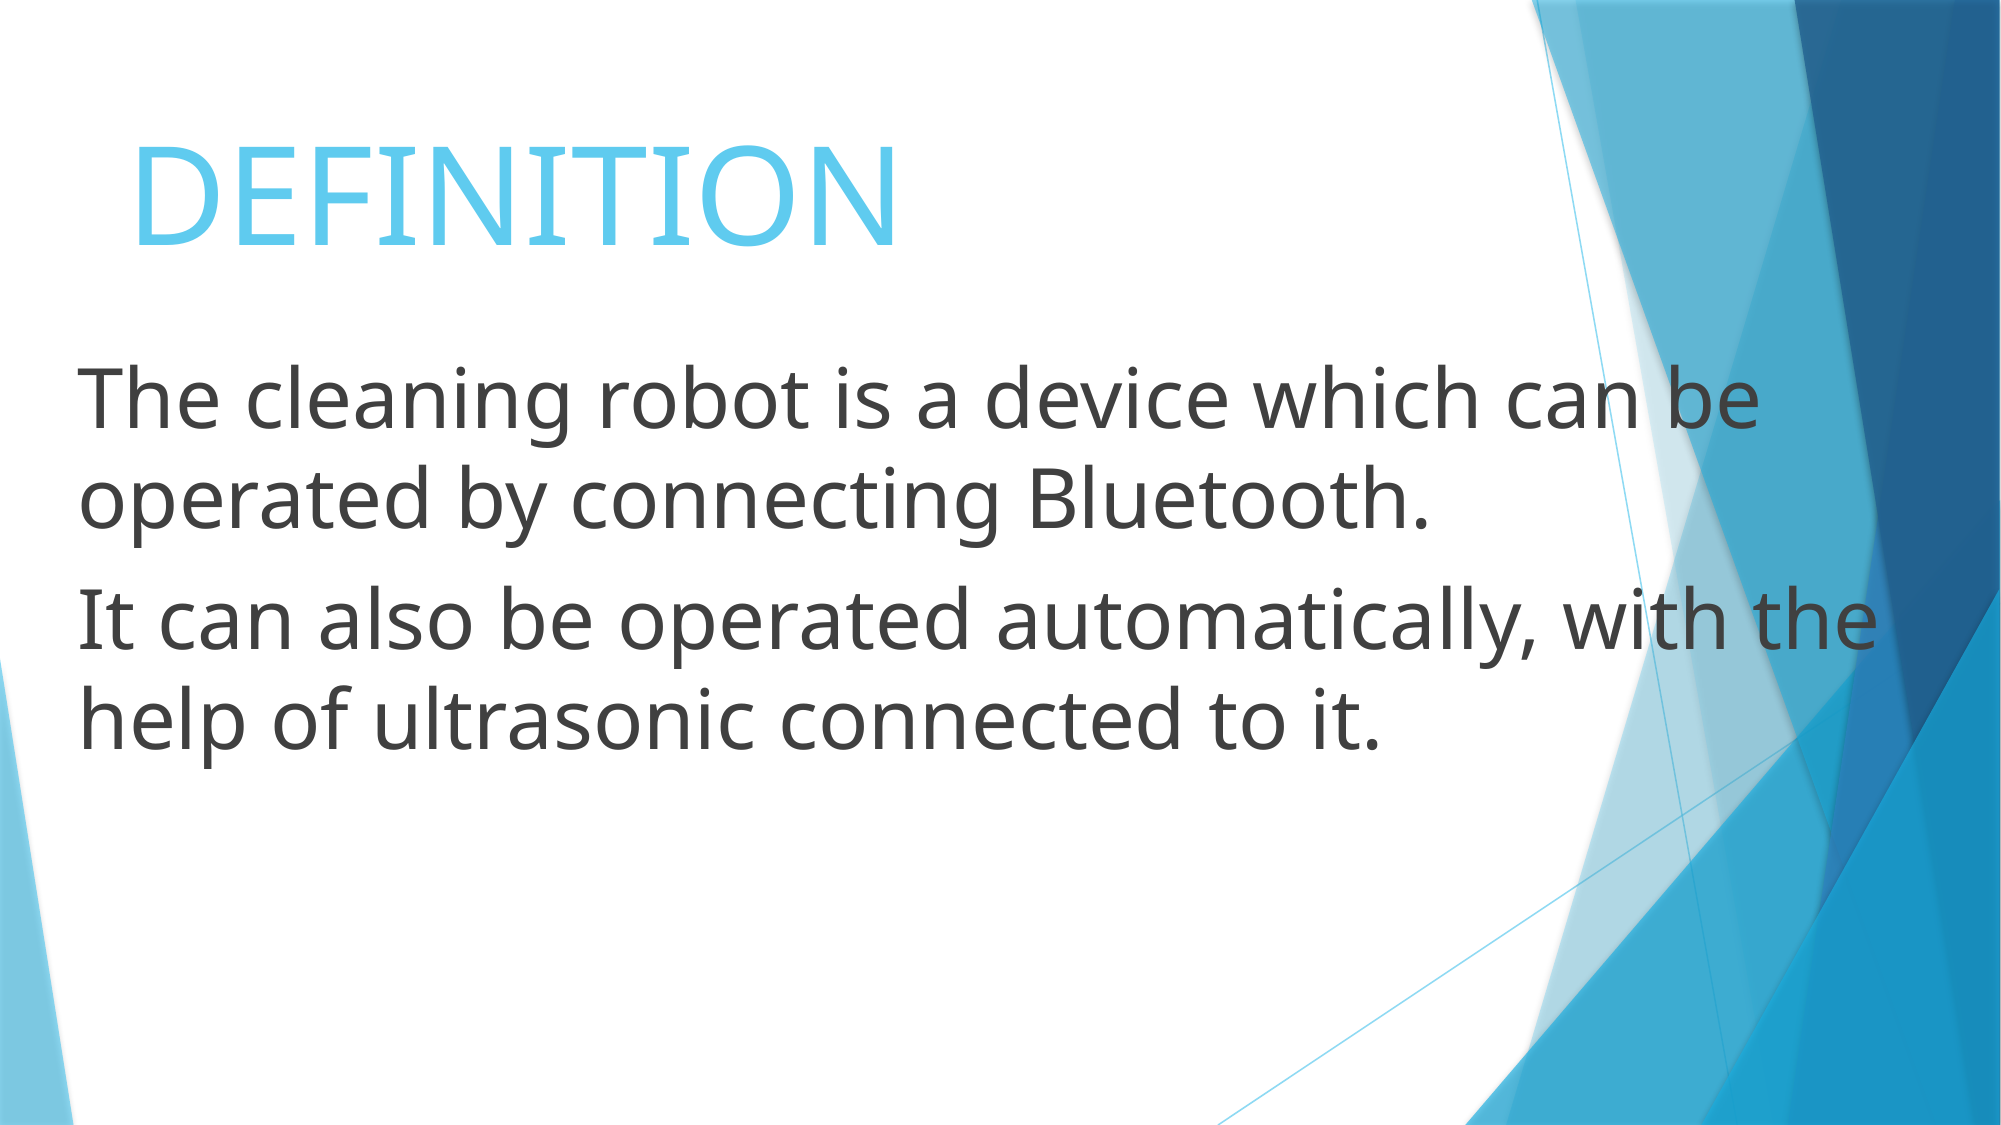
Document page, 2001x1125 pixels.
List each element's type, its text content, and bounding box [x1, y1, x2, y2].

list The cleaning robot is a device which can be operated by connecting Bluetooth. It can also be operated automatically, with the help of ultrasonic connected to it. [62, 338, 1941, 990]
title DEFINITION [111, 99, 1522, 317]
